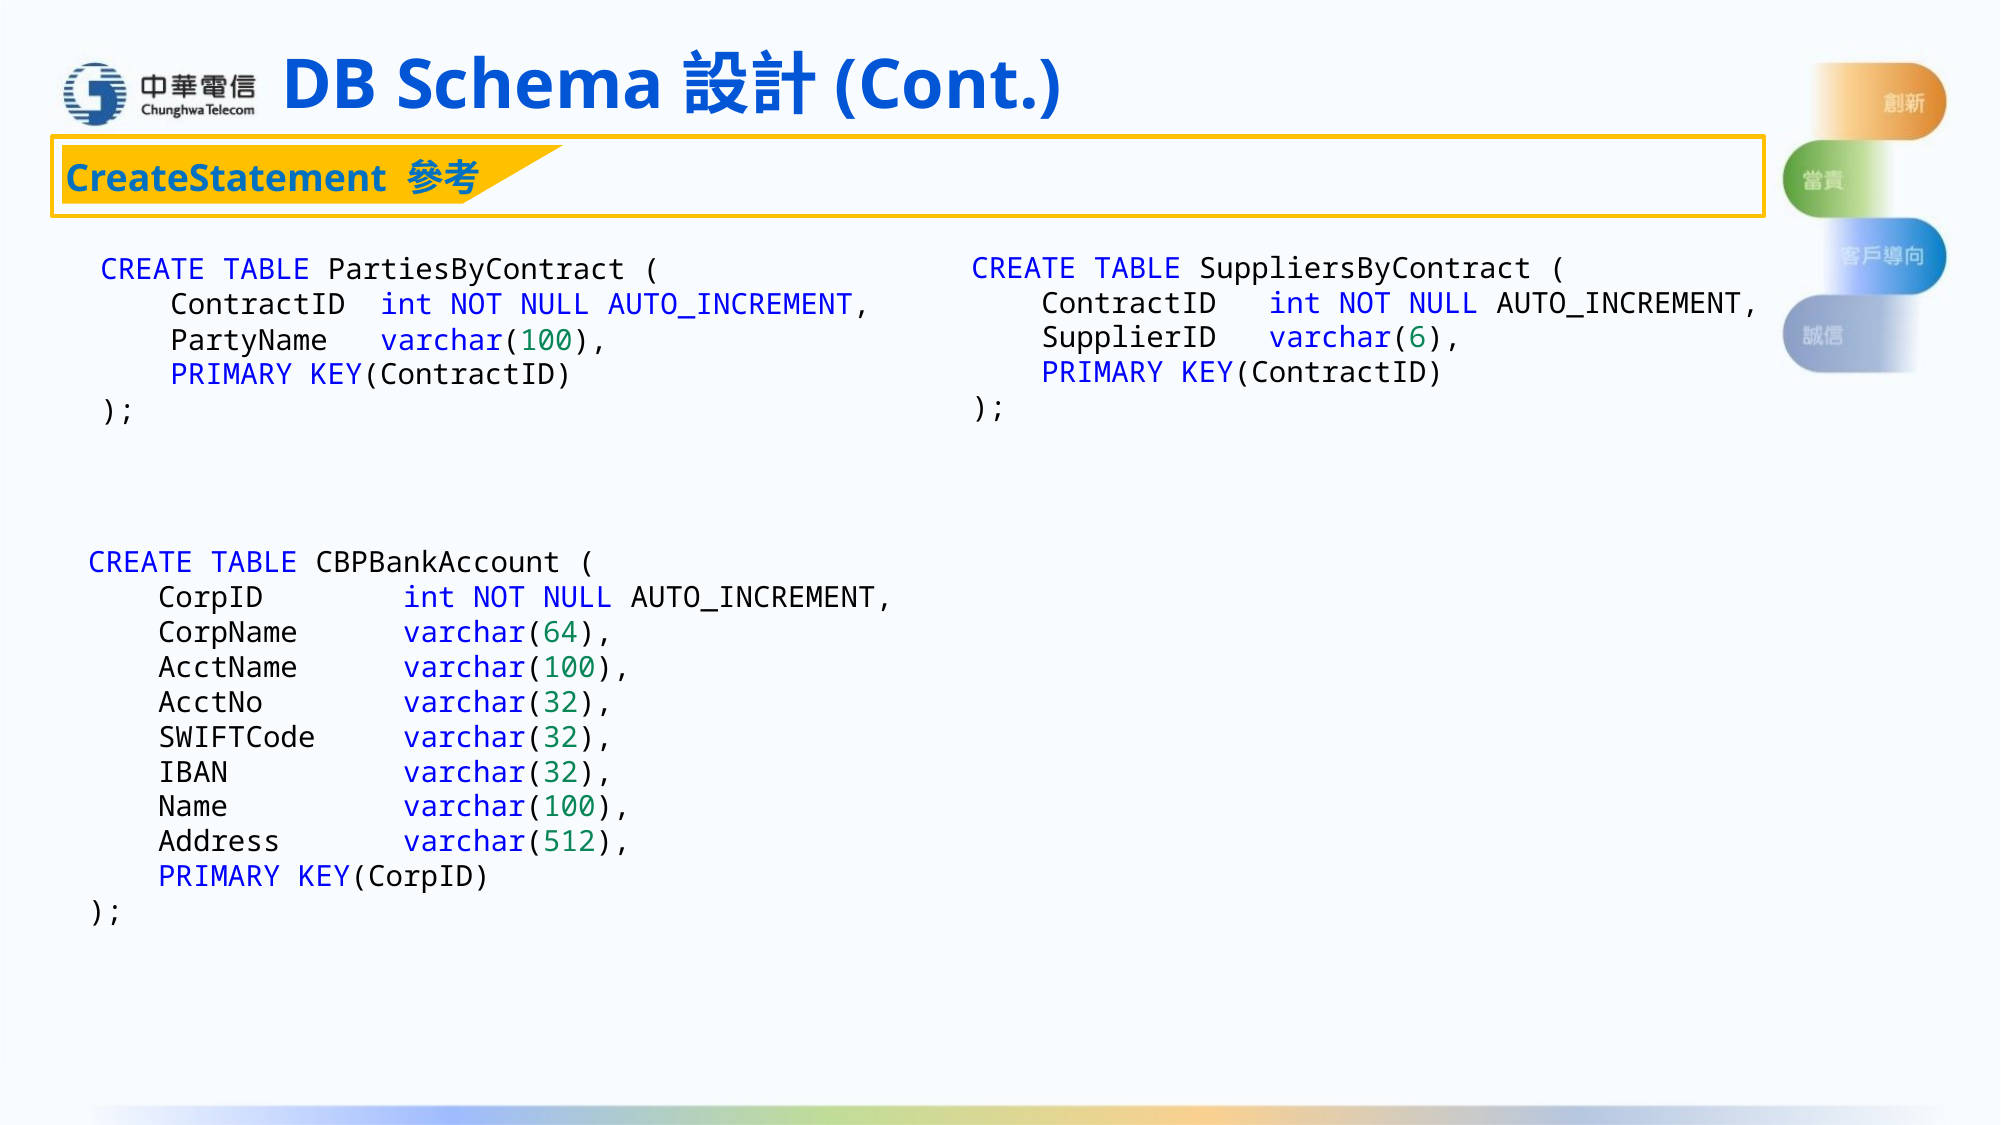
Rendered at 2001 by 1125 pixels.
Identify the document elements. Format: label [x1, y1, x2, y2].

picture [0, 0, 2001, 1125]
text_box [85, 243, 909, 469]
text_box [956, 241, 1884, 467]
text_box [73, 535, 933, 970]
text_box [50, 32, 1765, 216]
